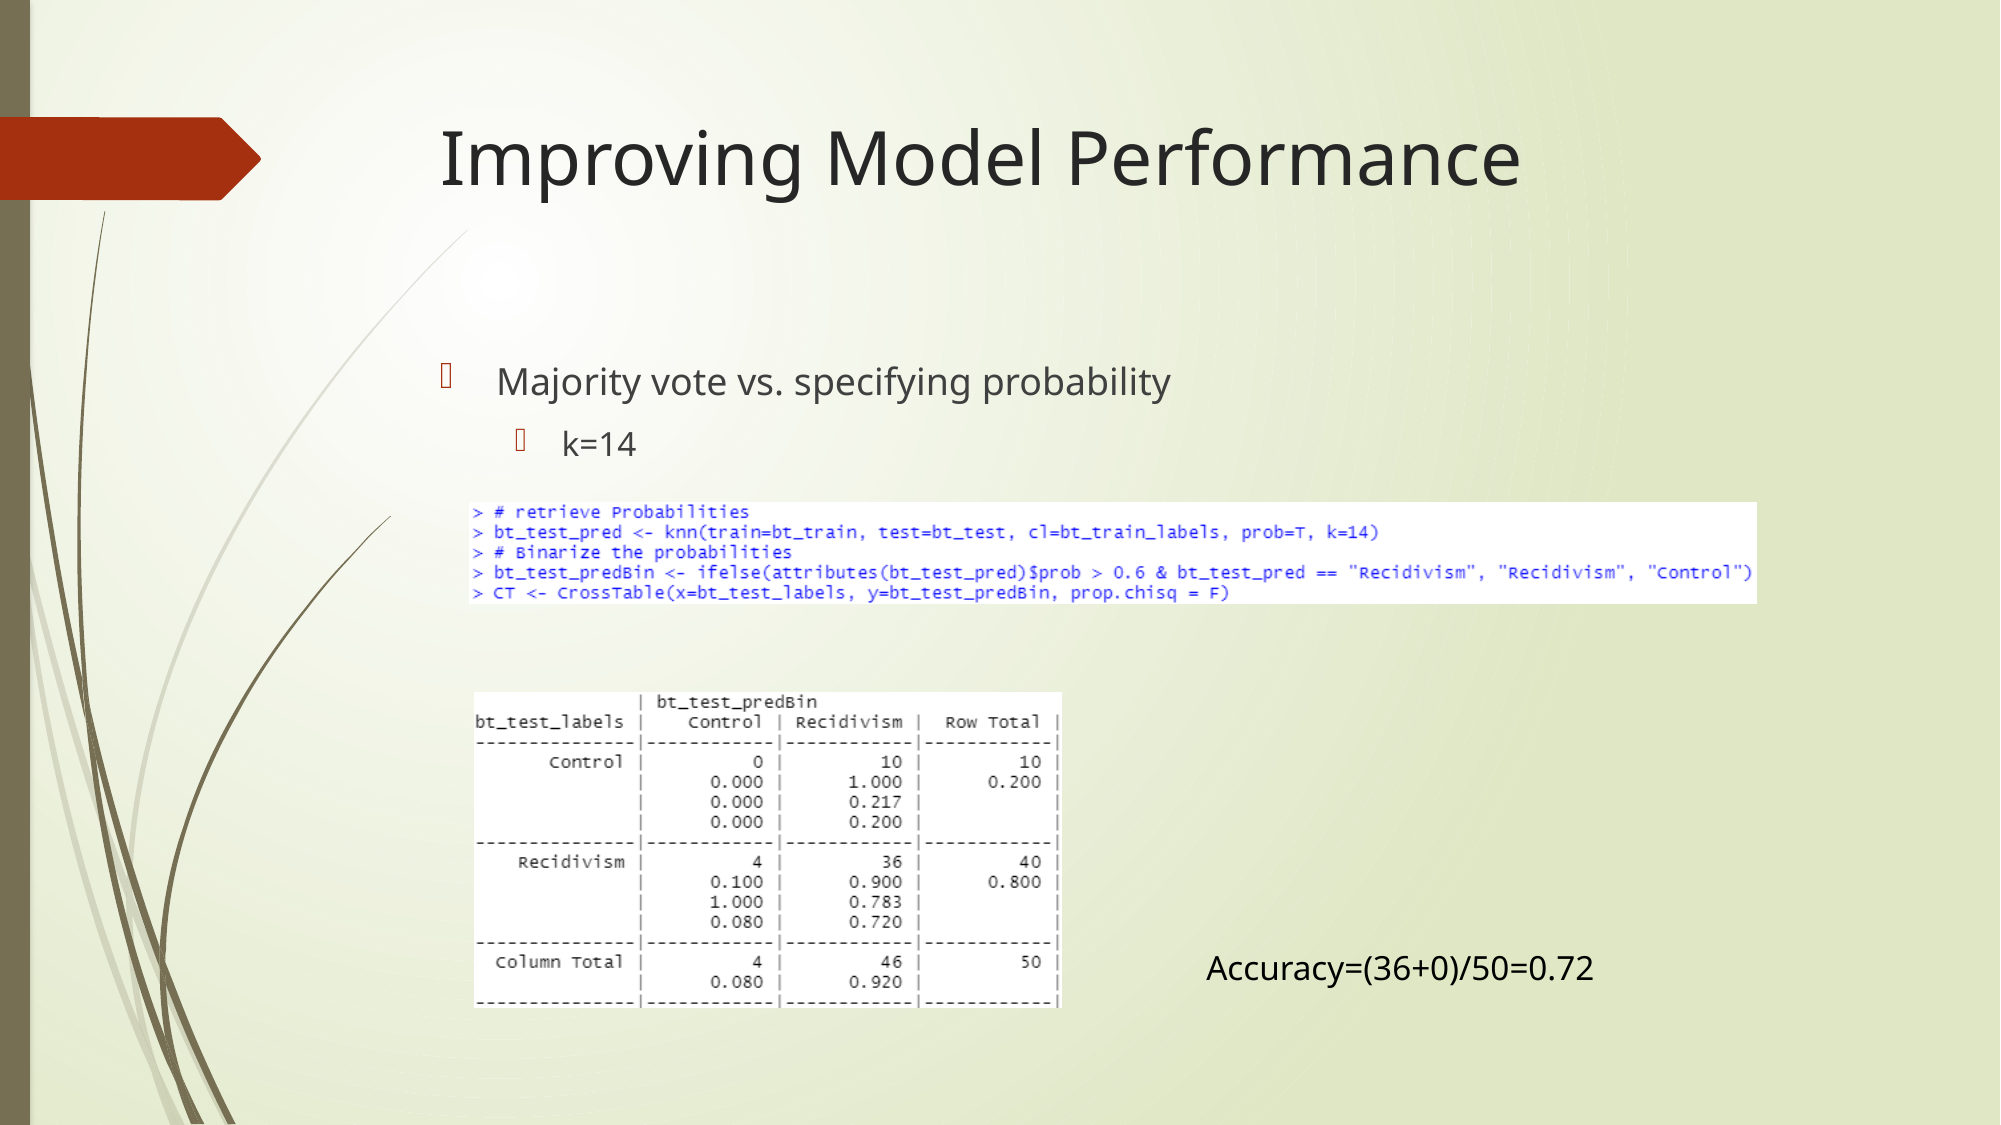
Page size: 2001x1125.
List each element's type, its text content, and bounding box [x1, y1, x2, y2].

text_box Accuracy=(36+0)/50=0.72 [1191, 939, 1611, 994]
list Majority vote vs. specifying probability k=14 [424, 350, 1888, 970]
picture [474, 692, 1062, 1008]
picture [468, 502, 1757, 604]
title Improving Model Performance [425, 102, 1888, 313]
